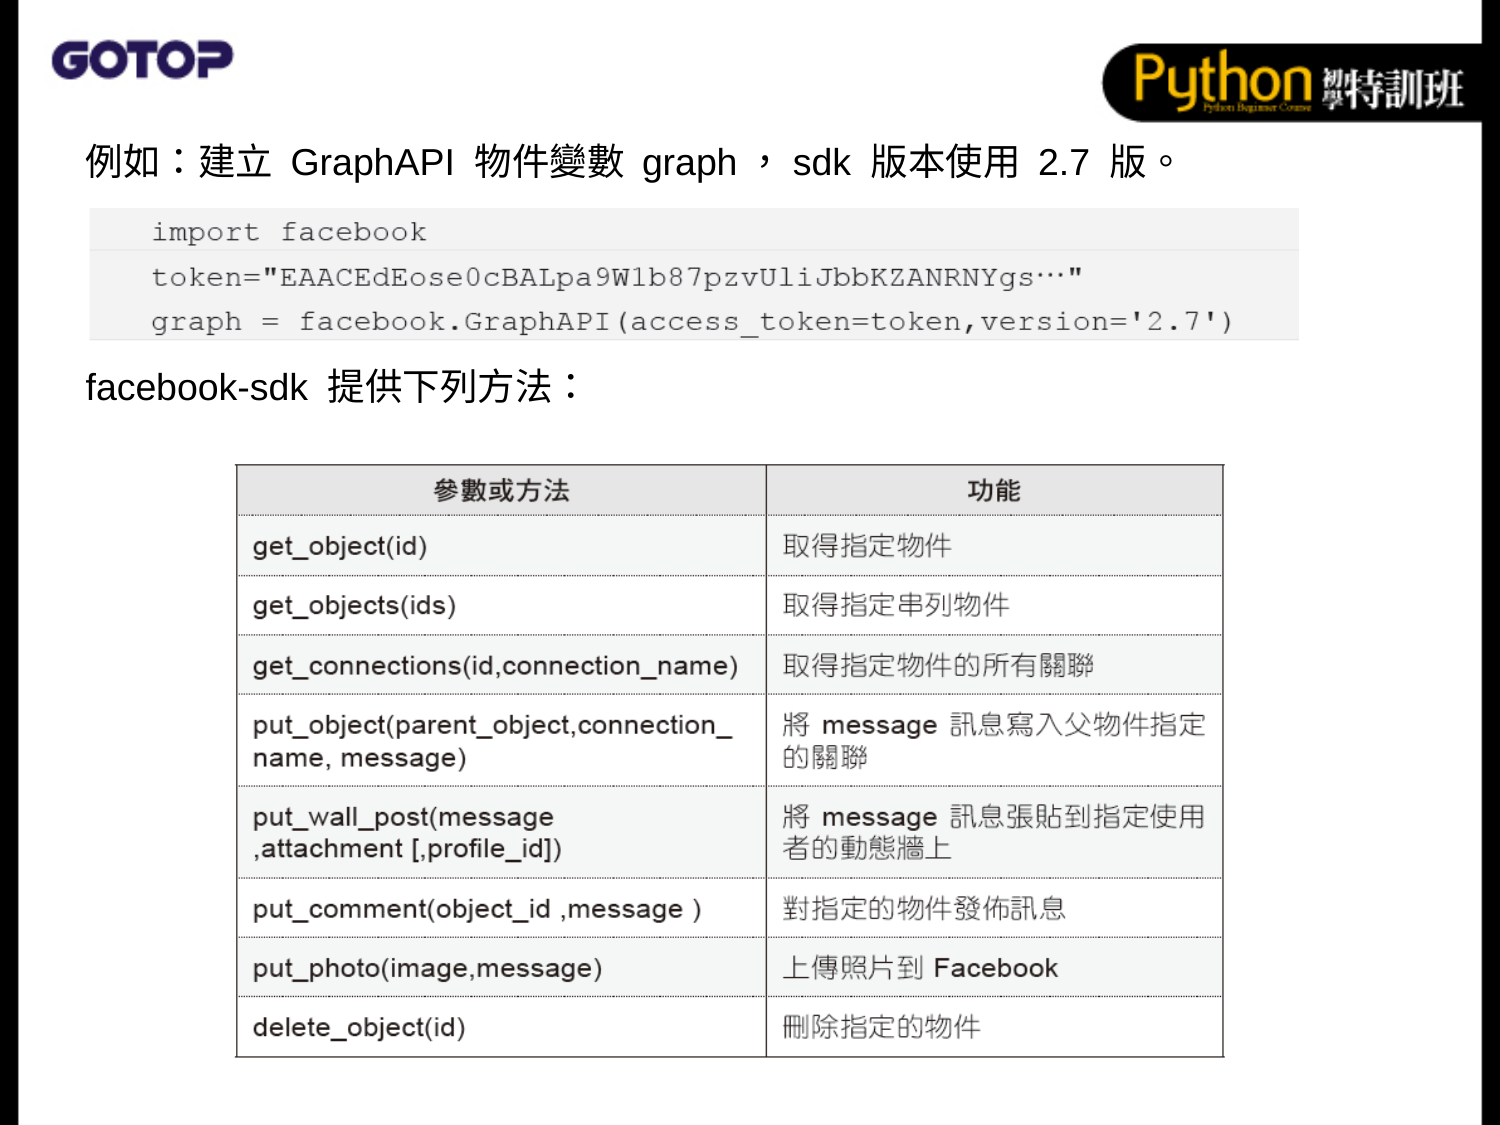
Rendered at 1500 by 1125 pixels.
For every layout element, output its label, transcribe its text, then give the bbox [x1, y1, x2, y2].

picture [0, 0, 1500, 1125]
list 例如：建立 GraphAPI 物件變數 graph，sdk 版本使用 2.7 版。 facebook-sdk 提供下列方法： [70, 121, 1430, 1067]
